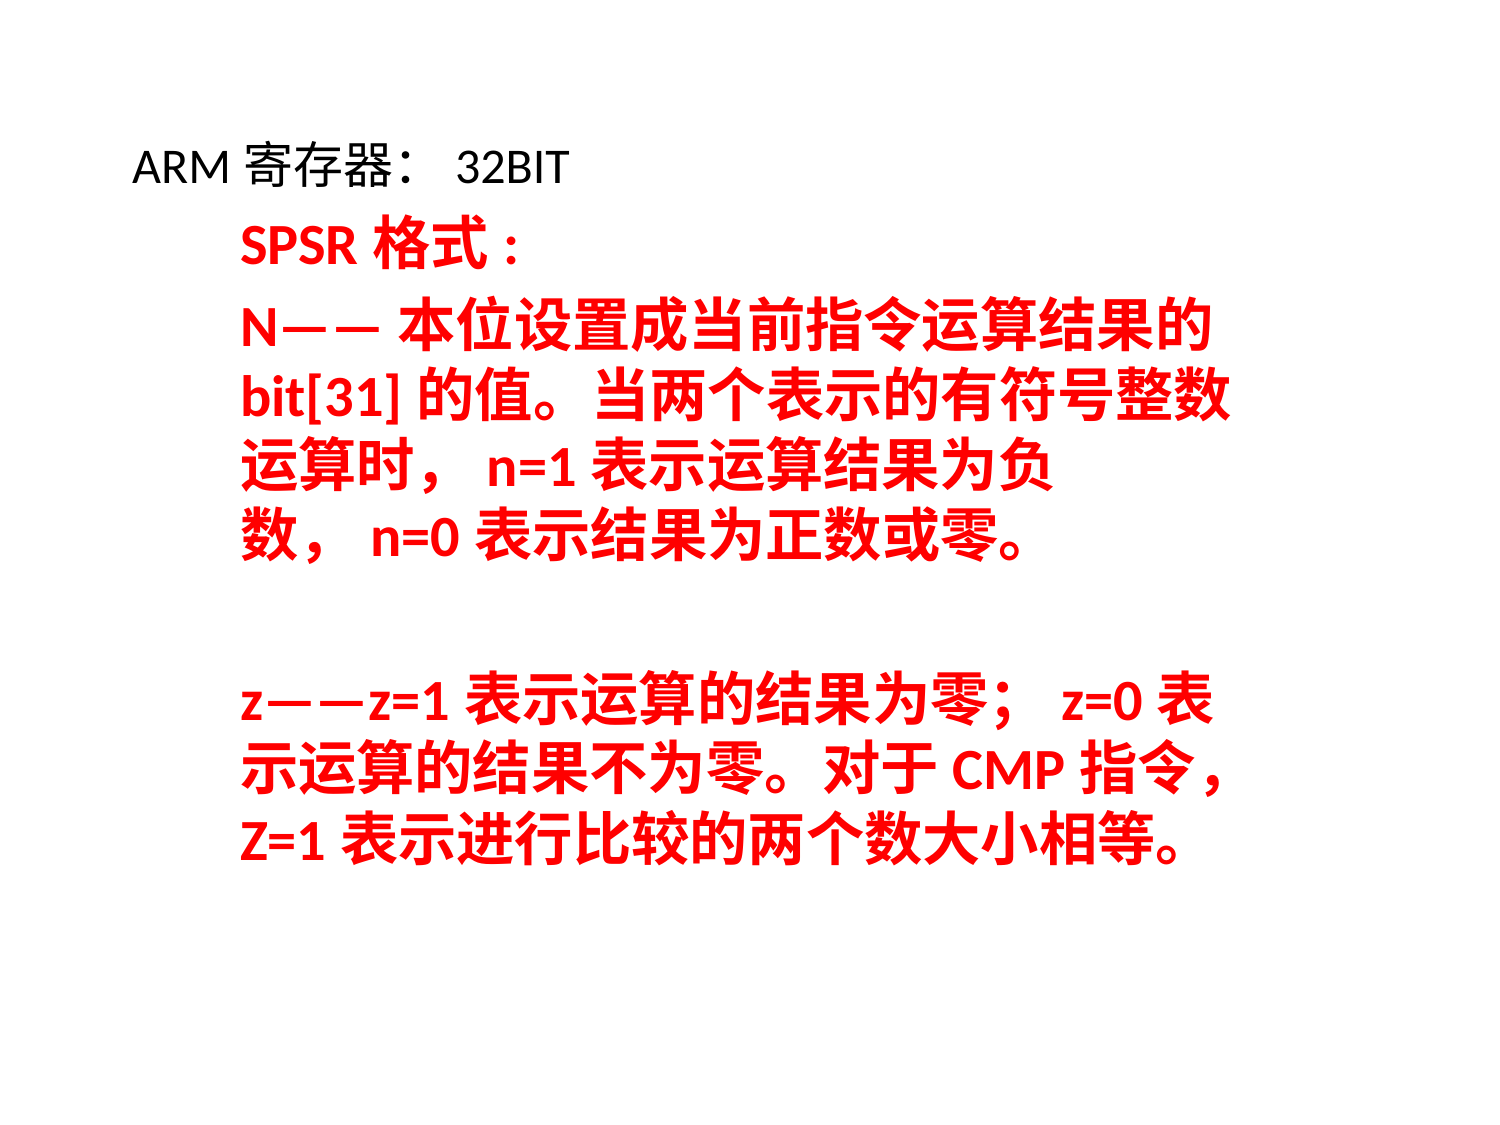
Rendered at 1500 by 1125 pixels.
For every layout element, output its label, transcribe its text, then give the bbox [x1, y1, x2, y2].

title ARM寄存器：32BIT [117, 93, 1393, 235]
subtitle SPSR格式: N——本位设置成当前指令运算结果的bit[31]的值。当两个表示的有符号整数运算时，n=1表示运算结果为负数，n=0表示结果为正数或零。 z——z=1表示运算的结果为零；z=0表示运算的结果不为零。对于CMP指令，Z=1表示进行比较的两个数大小相等。 [225, 199, 1275, 1032]
